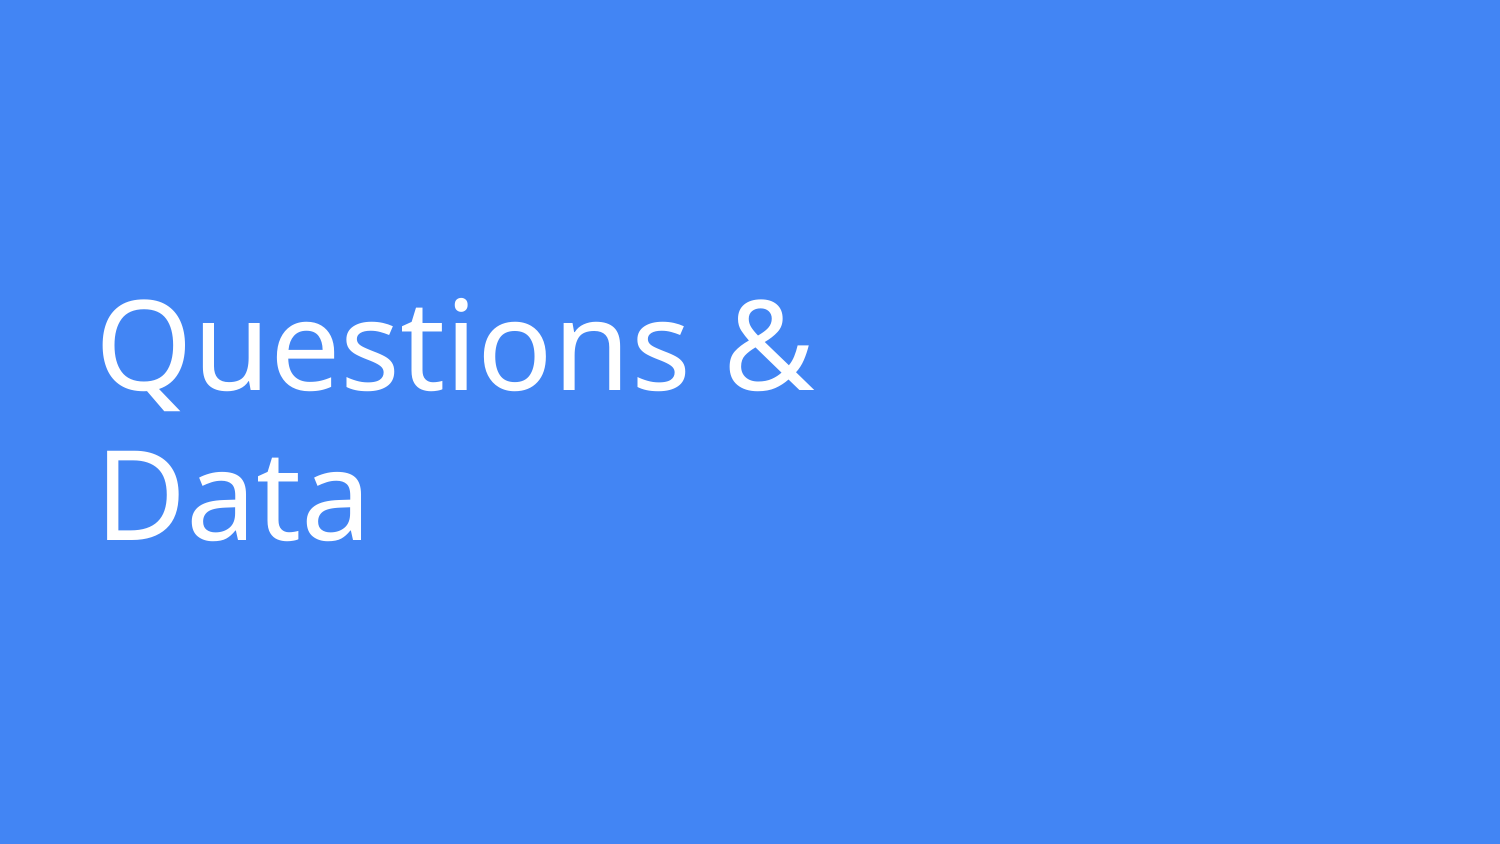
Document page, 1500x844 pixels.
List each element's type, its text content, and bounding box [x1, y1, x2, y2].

title Questions & Data [80, 80, 1102, 752]
